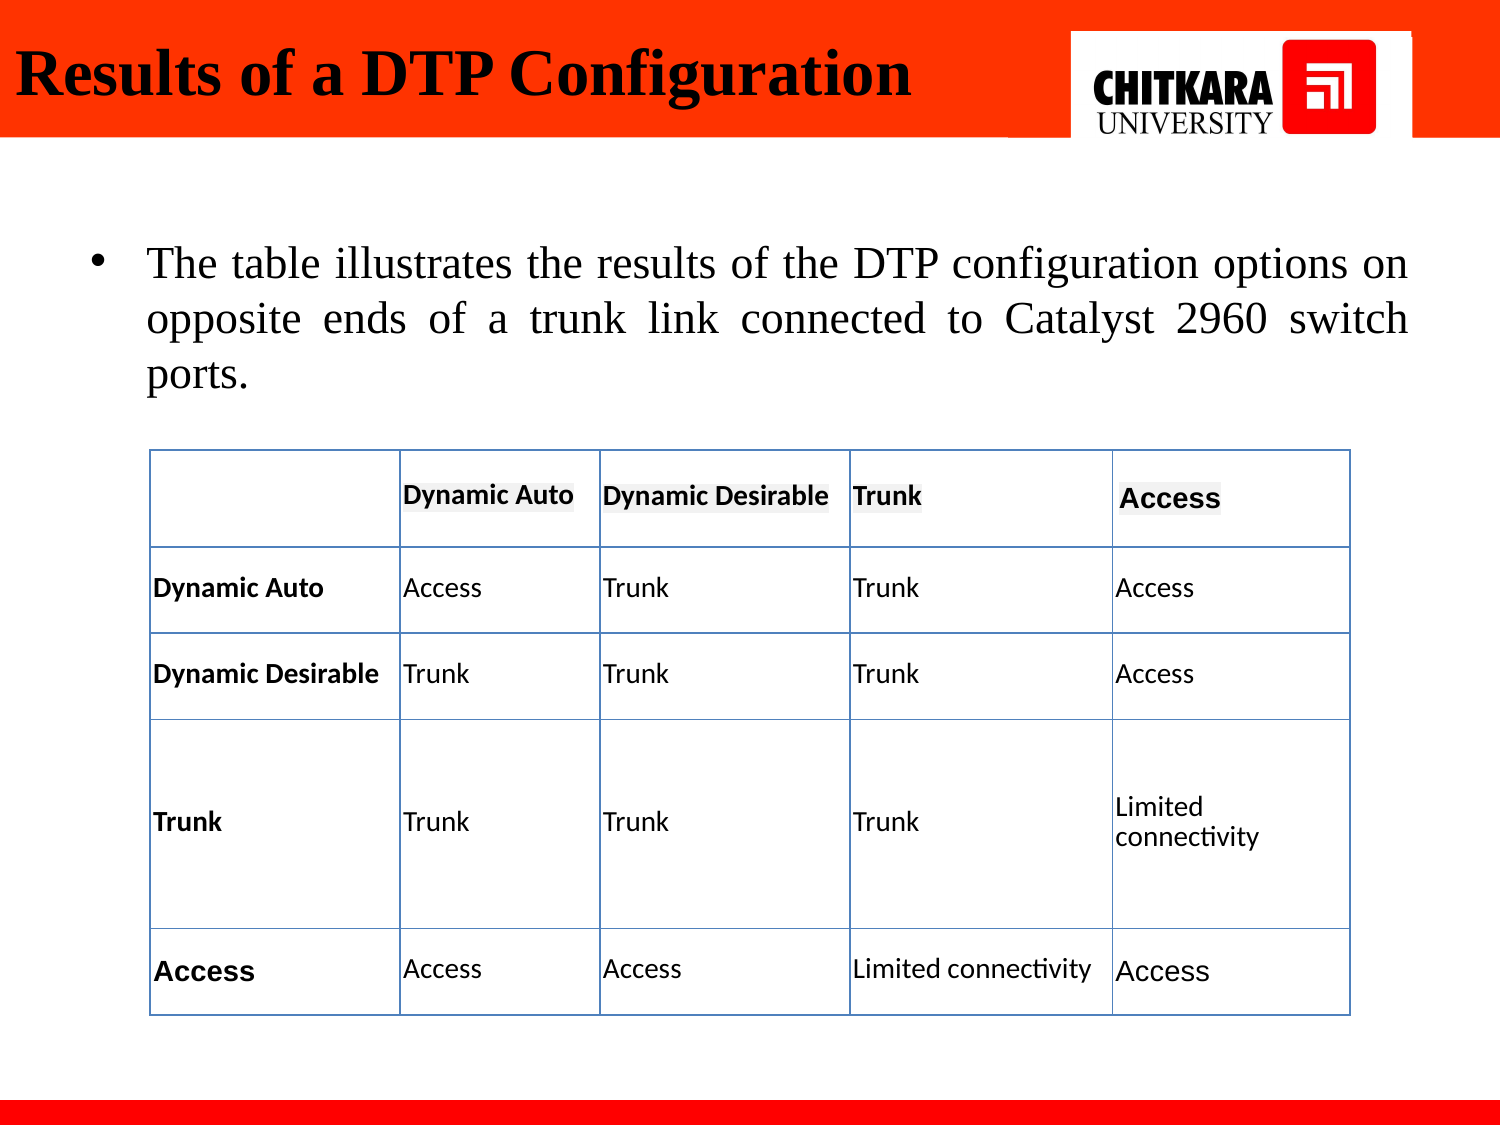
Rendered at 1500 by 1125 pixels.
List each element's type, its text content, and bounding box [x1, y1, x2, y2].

table_cell Trunk [851, 548, 1112, 632]
table_cell Trunk [601, 634, 849, 719]
table_cell Access [1113, 634, 1349, 719]
table_header Access [1113, 451, 1349, 546]
table_cell Trunk [601, 548, 849, 632]
table_cell Trunk [401, 720, 599, 928]
table_cell Trunk [851, 720, 1112, 928]
table_cell Access [601, 929, 849, 1014]
table_cell Limited connectivity [1113, 720, 1349, 928]
table_cell Trunk [851, 634, 1112, 719]
picture [1074, 37, 1391, 138]
table_cell Access [401, 929, 599, 1014]
table_header [151, 451, 399, 546]
table_cell Trunk [151, 720, 399, 928]
table_cell Limited connectivity [851, 929, 1112, 1014]
table_header Dynamic Desirable [601, 451, 849, 546]
title Results of a DTP Configuration [0, 0, 1063, 138]
table_cell Trunk [401, 634, 599, 719]
table_header Trunk [851, 451, 1112, 546]
table_cell Access [1113, 548, 1349, 632]
table_cell Access [1113, 929, 1349, 1014]
table_cell Dynamic Auto [151, 548, 399, 632]
table_cell Access [401, 548, 599, 632]
table_cell Access [151, 929, 399, 1014]
table_header Dynamic Auto [401, 451, 599, 546]
table_cell Trunk [601, 720, 849, 928]
table_cell Dynamic Desirable [151, 634, 399, 719]
list The table illustrates the results of the DTP configuration options on opposite ends of a trunk link connected to Catalyst 2960 switch ports. [75, 224, 1425, 968]
